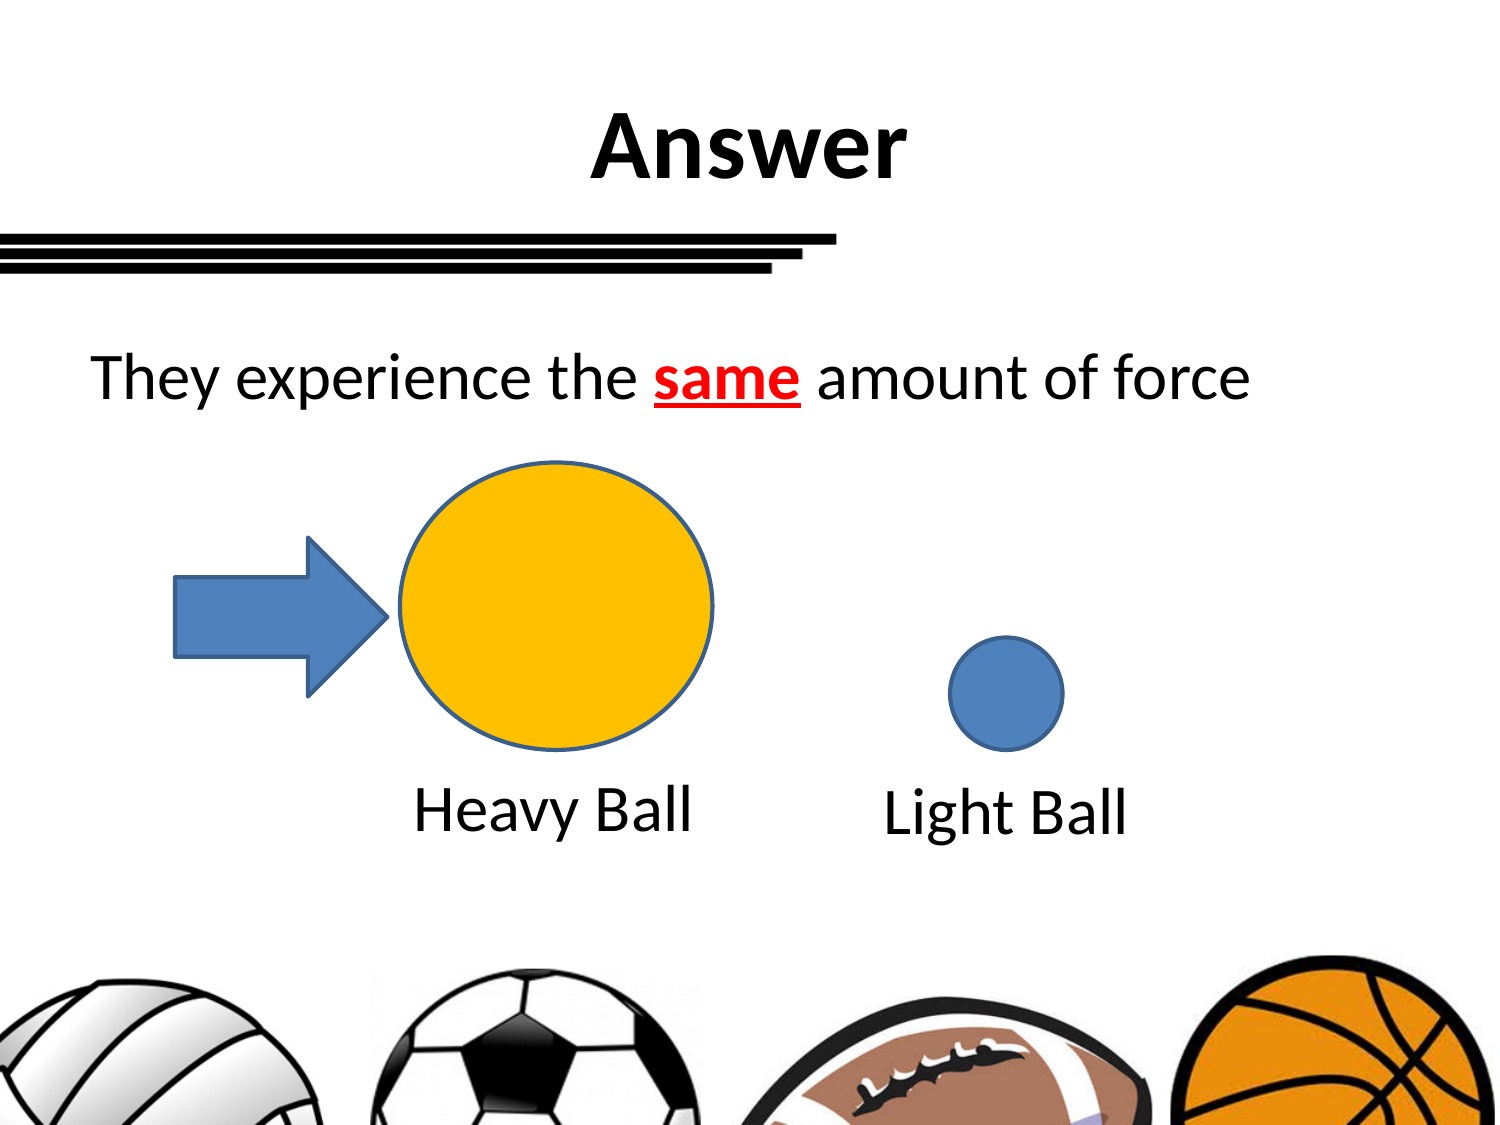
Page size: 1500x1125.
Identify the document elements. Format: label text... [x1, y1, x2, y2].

text_box [397, 460, 715, 753]
text_box [947, 635, 1065, 753]
title Answer [75, 45, 1425, 233]
text_box Light Ball [812, 760, 1200, 862]
text_box Heavy Ball [360, 757, 748, 859]
picture [0, 0, 1500, 1125]
text_box [172, 535, 390, 699]
list They experience the same amount of force [75, 324, 1425, 450]
